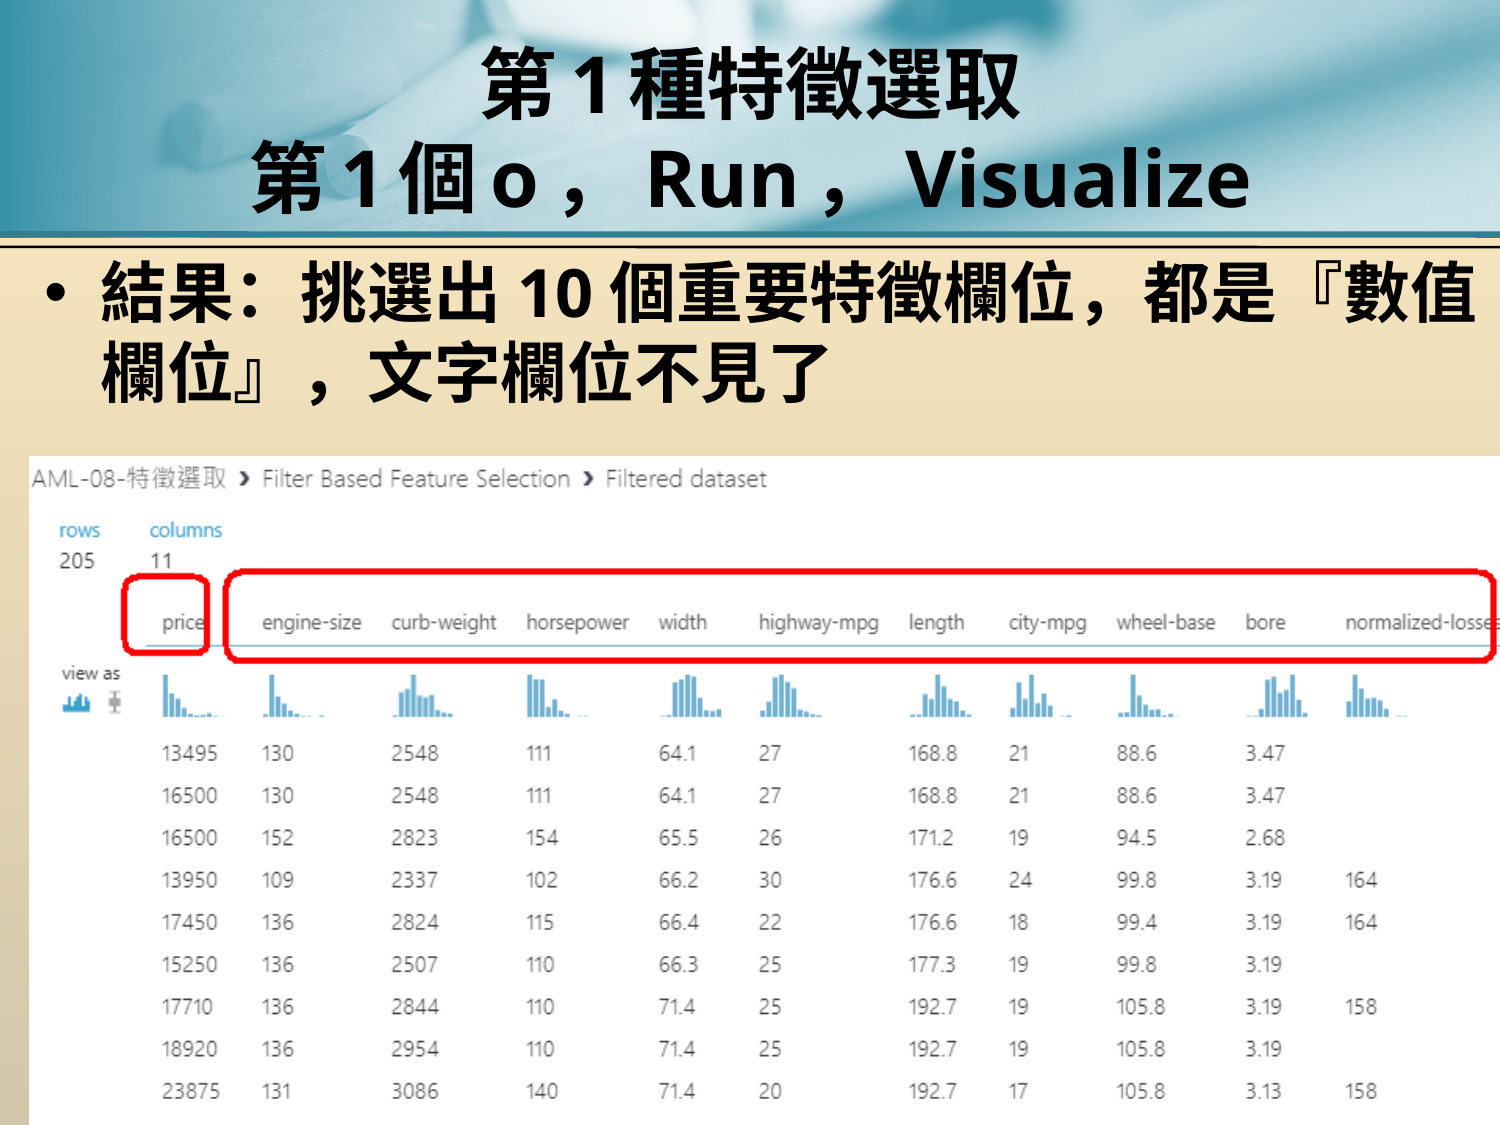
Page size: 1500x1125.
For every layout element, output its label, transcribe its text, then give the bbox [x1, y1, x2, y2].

list 結果：挑選出10個重要特徵欄位，都是『數值欄位』，文字欄位不見了 [29, 243, 1500, 456]
picture [29, 456, 1500, 1125]
title 第1種特徵選取 第1個o，Run，Visualize [75, 24, 1425, 233]
